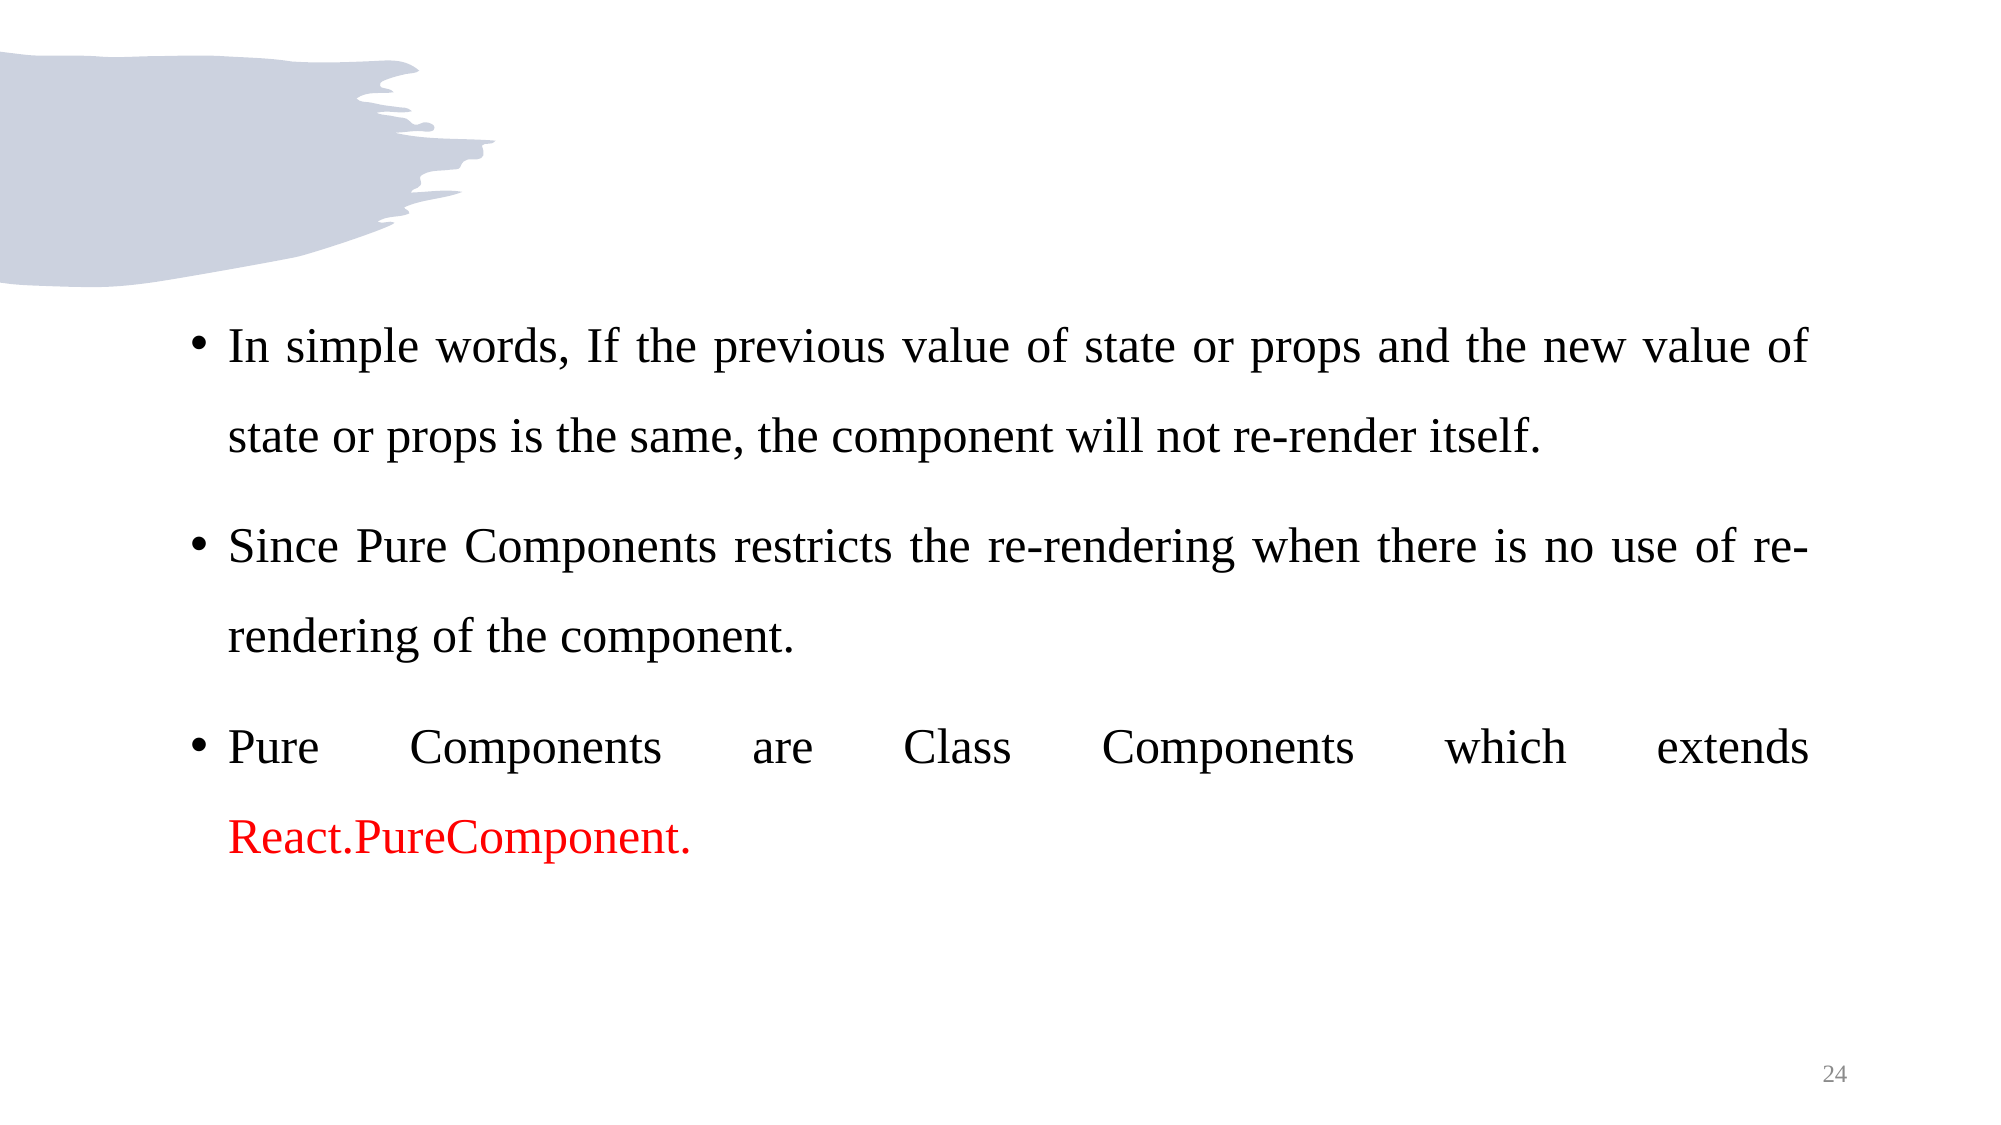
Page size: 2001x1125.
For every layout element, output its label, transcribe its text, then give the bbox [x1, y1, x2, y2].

list In simple words, If the previous value of state or props and the new value of state or props is the same, the component will not re-render itself. Since Pure Components restricts the re-rendering when there is no use of re-rendering of the component. Pure Components are Class Components which extends React.PureComponent. [175, 274, 1826, 1013]
slide_number 24 [1412, 1042, 1863, 1103]
